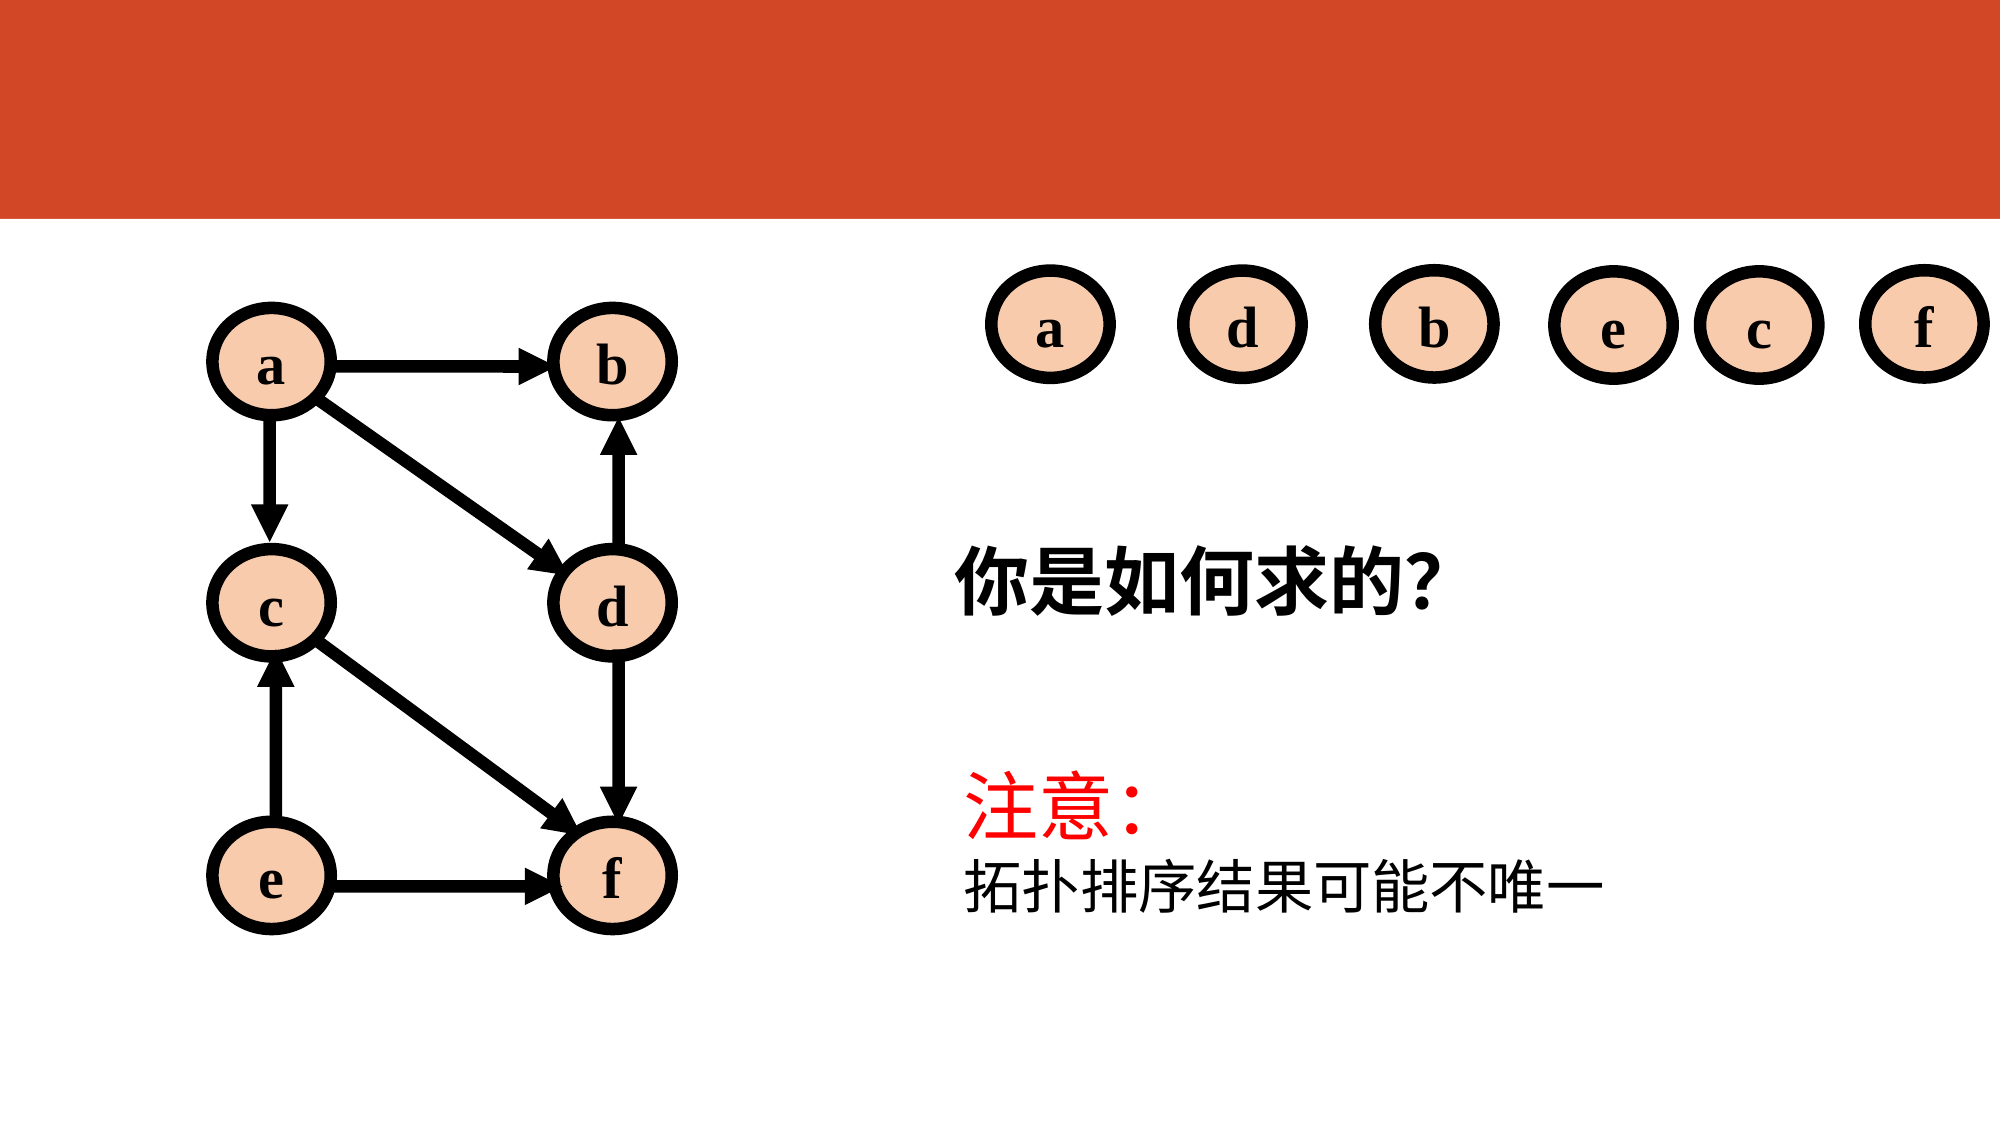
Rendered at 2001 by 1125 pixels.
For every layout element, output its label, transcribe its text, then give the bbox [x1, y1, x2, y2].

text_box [212, 307, 672, 930]
text_box e [1554, 271, 1673, 379]
text_box 你是如何求的？ [939, 527, 1495, 633]
text_box d [1183, 270, 1302, 378]
text_box f [1865, 270, 1984, 378]
text_box a [991, 270, 1110, 378]
text_box c [1700, 271, 1819, 379]
text_box b [1375, 270, 1494, 378]
text_box 注意： 拓扑排序结果可能不唯一 [949, 752, 1731, 928]
